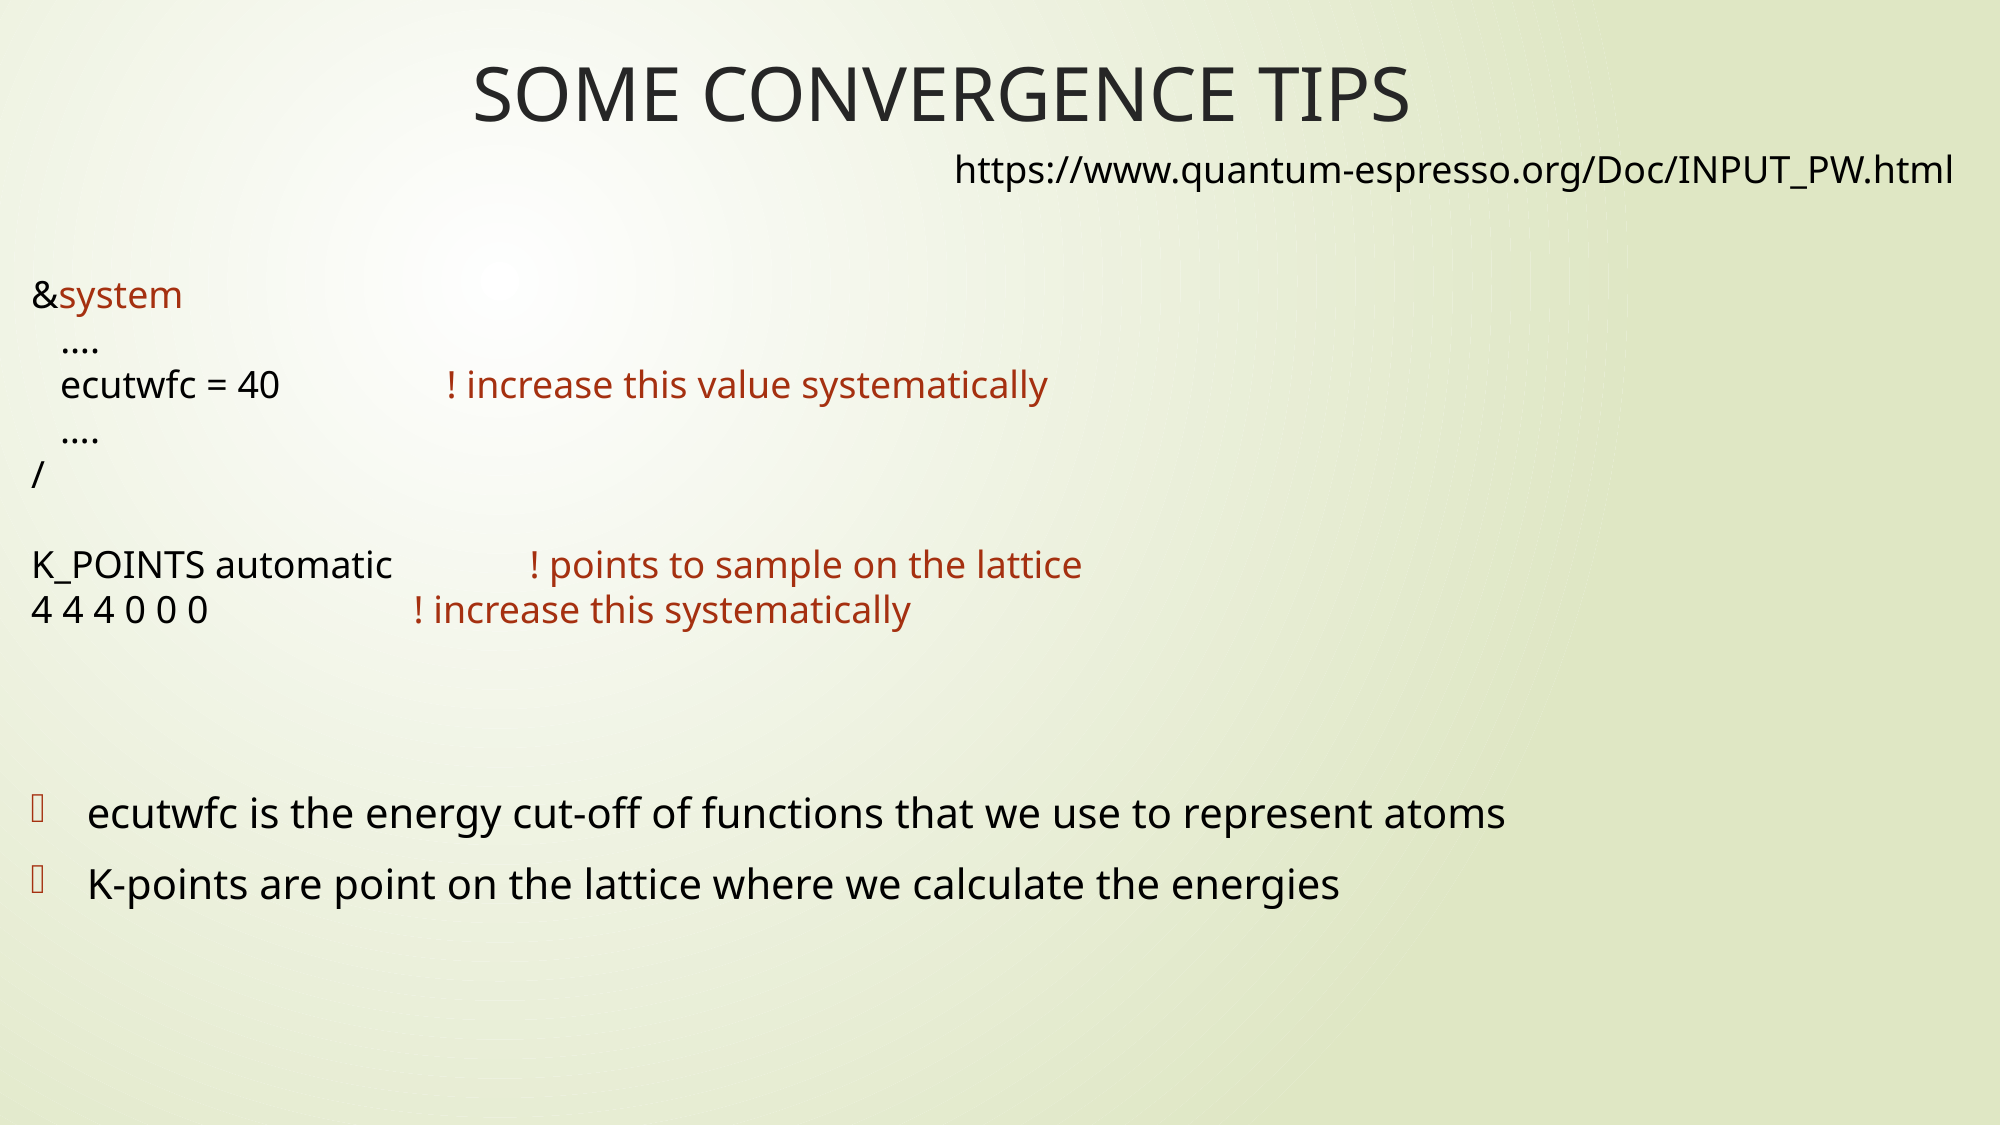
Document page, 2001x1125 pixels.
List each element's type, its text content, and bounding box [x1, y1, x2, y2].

text_box https://www.quantum-espresso.org/Doc/INPUT_PW.html [939, 138, 1980, 205]
list ecutwfc is the energy cut-off of functions that we use to represent atoms K-points are point on the lattice where we calculate the energies [15, 212, 1797, 1094]
text_box &system …. ecutwfc = 40 ! increase this value systematically …. / K_POINTS automatic ! points to sample on the lattice 4 4 4 0 0 0 ! increase this systematically [16, 263, 1683, 639]
title SOME CONVERGENCE TIPS [211, 39, 1674, 212]
